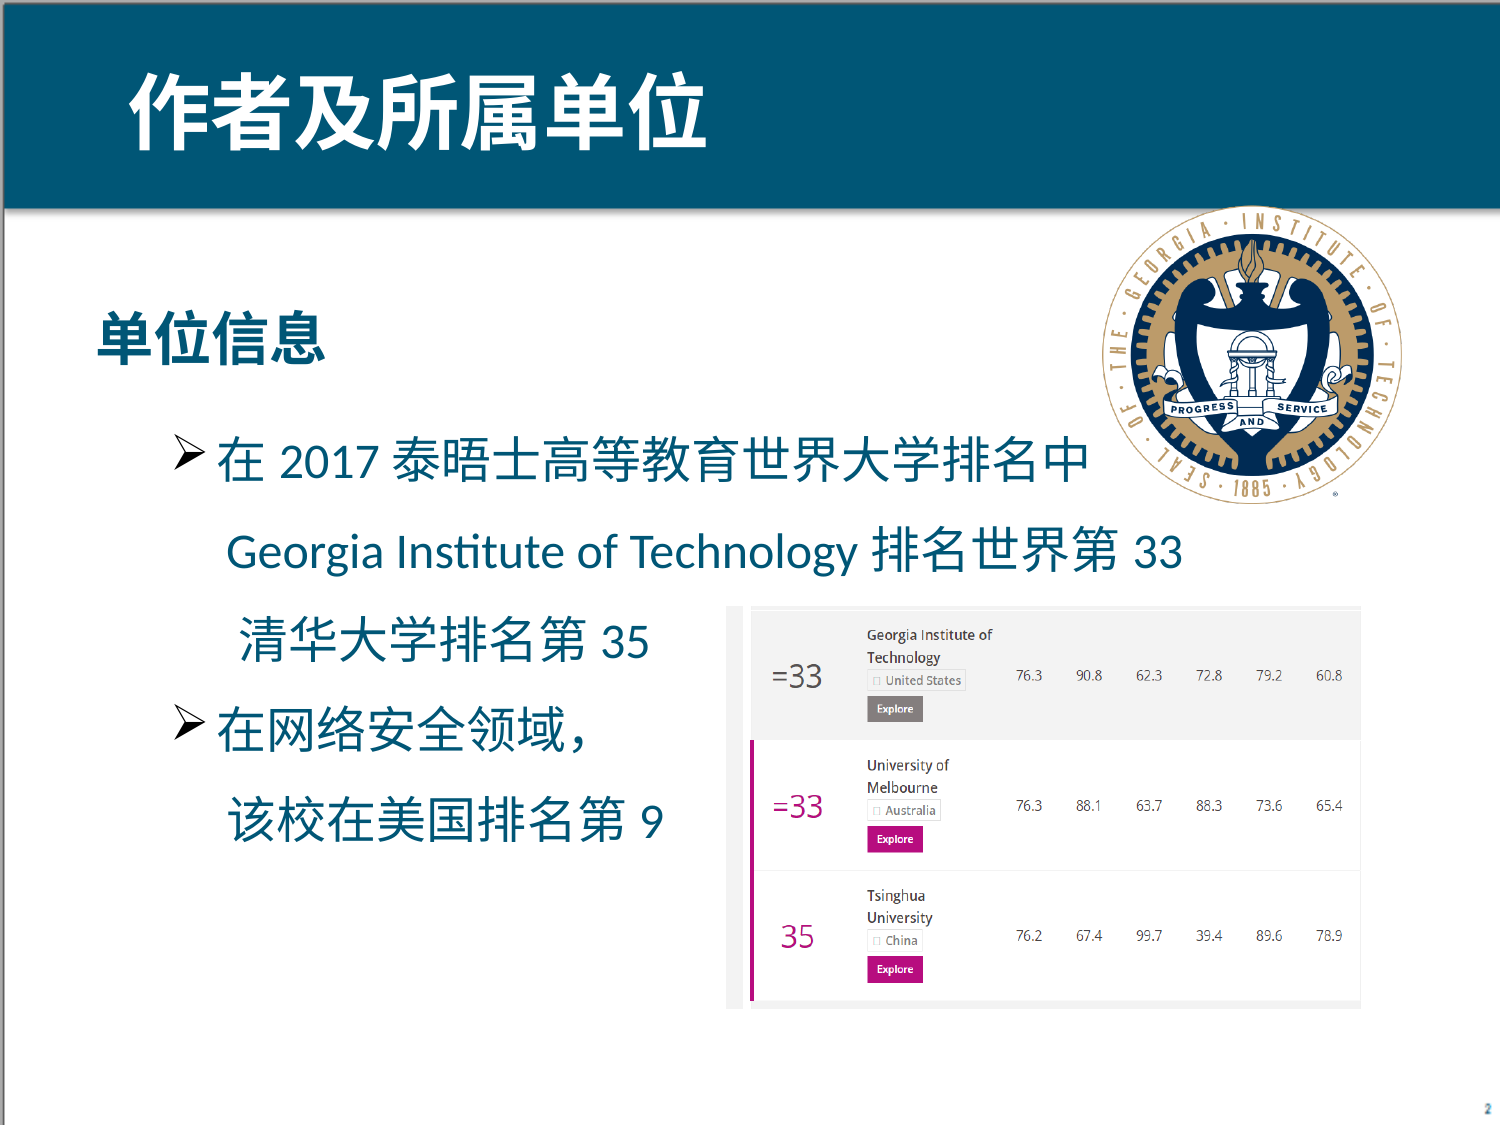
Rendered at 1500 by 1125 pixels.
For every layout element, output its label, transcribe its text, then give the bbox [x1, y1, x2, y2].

text_box 作者及所属单位 [112, 52, 725, 168]
picture [0, 0, 1500, 1125]
text_box 单位信息 在2017泰晤士高等教育世界大学排名中 Georgia Institute of Technology排名世界第33 清华大学排名第35 在网络安全领域， 该校在美国排名第9 [80, 302, 1463, 1102]
